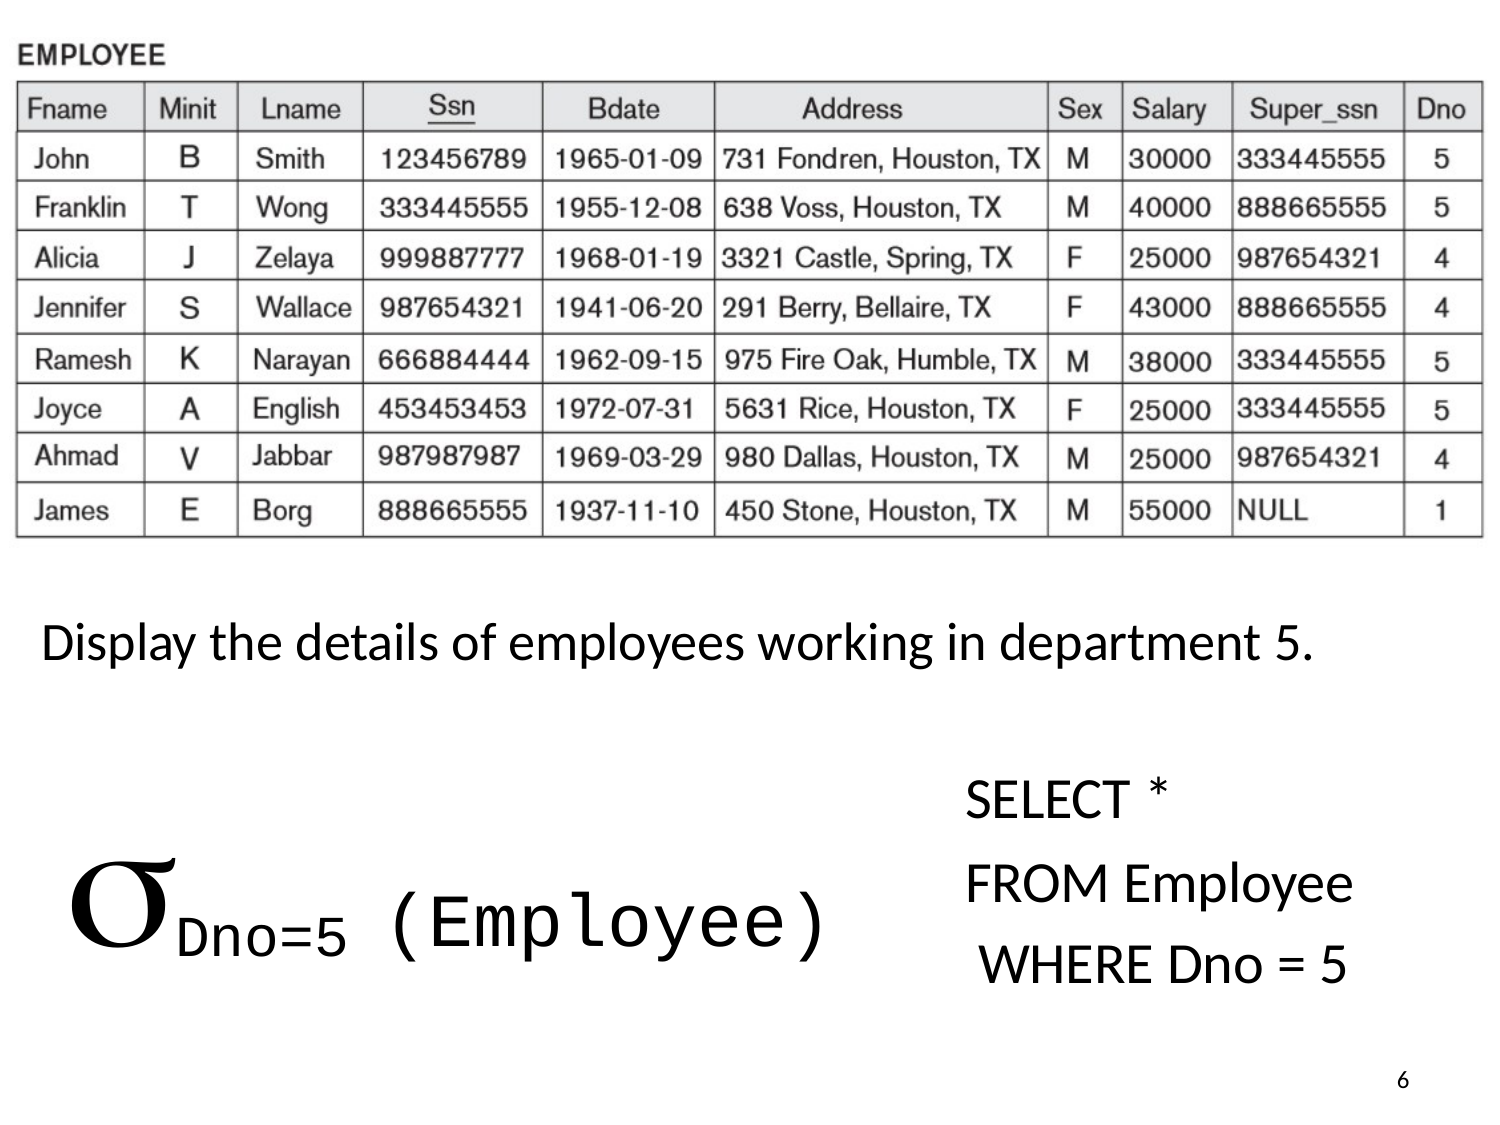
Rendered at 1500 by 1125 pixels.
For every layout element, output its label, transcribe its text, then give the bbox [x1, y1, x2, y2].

text_box SELECT * FROM Employee WHERE Dno = 5 [963, 744, 1360, 995]
slide_number 6 [1390, 1067, 1429, 1125]
picture [0, 0, 1500, 1125]
text_box Display the details of employees working in department 5. [39, 603, 1322, 671]
text_box Dno=5 (Employee) [58, 761, 857, 984]
